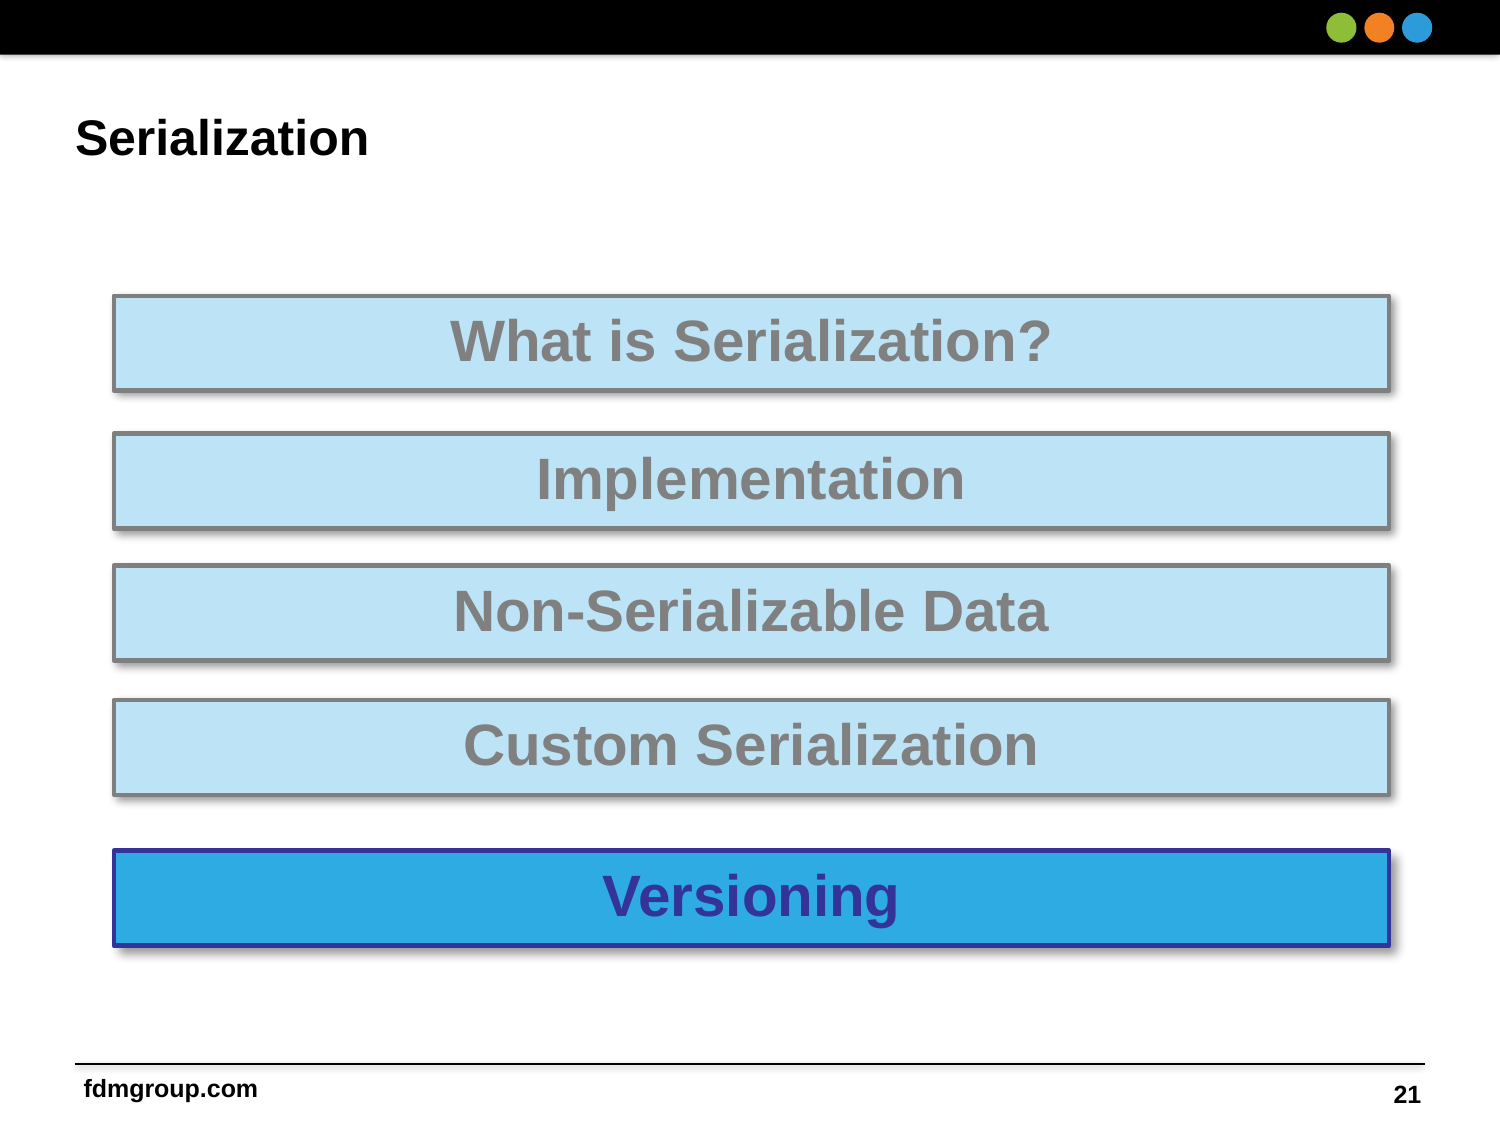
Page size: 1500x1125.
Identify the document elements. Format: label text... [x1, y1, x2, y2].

list What is Serialization? [112, 294, 1391, 393]
list Custom Serialization [112, 698, 1391, 797]
list Non-Serializable Data [112, 563, 1391, 663]
title Serialization [75, 105, 1425, 174]
list Versioning [112, 848, 1391, 948]
slide_number 21 [1086, 1063, 1437, 1124]
list Implementation [112, 431, 1391, 531]
